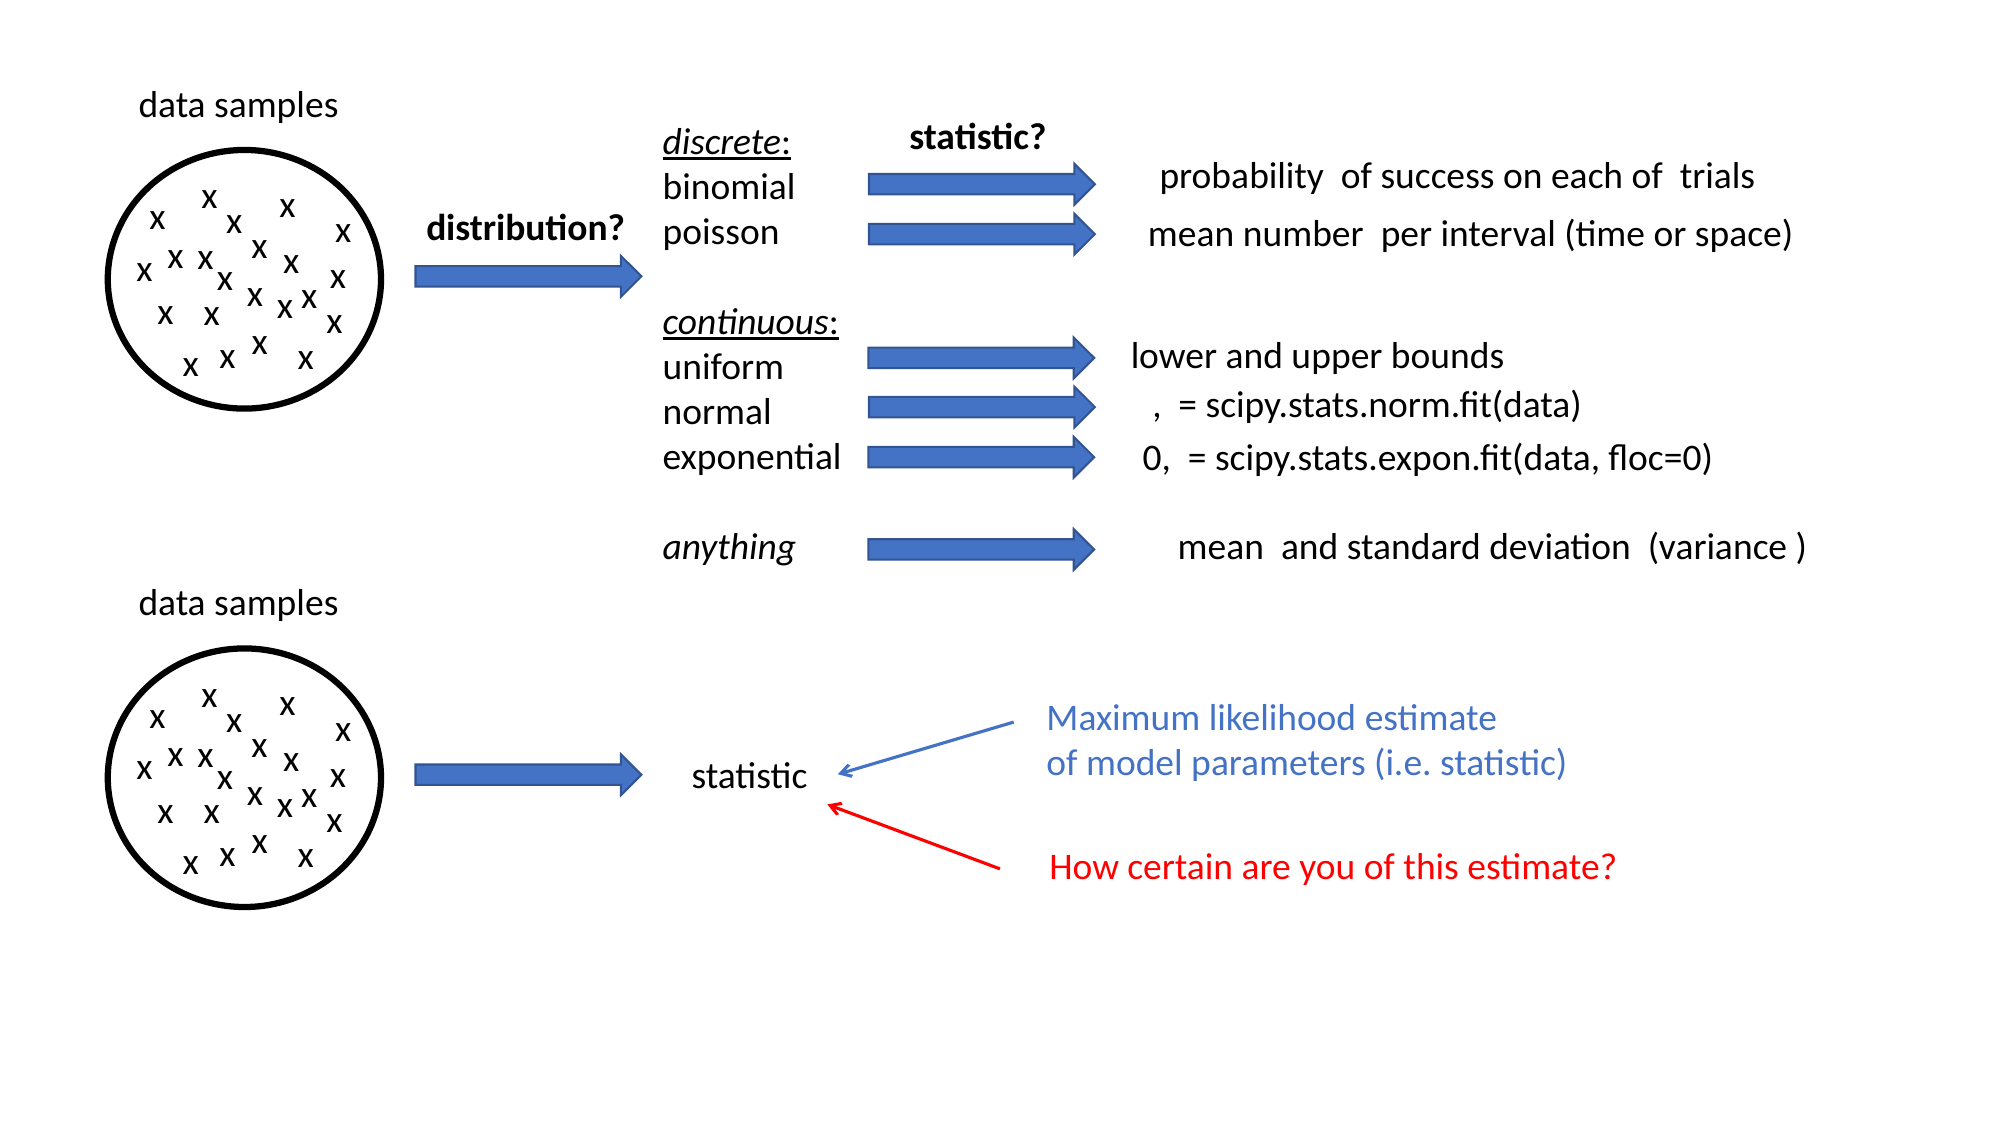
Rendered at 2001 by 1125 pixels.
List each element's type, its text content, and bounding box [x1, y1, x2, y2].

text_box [107, 648, 381, 908]
text_box [867, 211, 1097, 258]
text_box [414, 253, 643, 300]
text_box [867, 434, 1096, 481]
text_box Maximum likelihood estimate of model parameters (i.e. statistic) [1031, 686, 1818, 791]
text_box [867, 335, 1096, 381]
text_box statistic [676, 743, 823, 804]
text_box data samples [123, 72, 354, 133]
text_box lower and upper bounds [1116, 323, 1520, 384]
text_box data samples [123, 570, 354, 631]
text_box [107, 149, 381, 409]
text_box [827, 804, 1000, 869]
text_box discrete: binomial poisson continuous: uniform normal exponential anything [647, 109, 857, 575]
text_box [867, 161, 1097, 208]
text_box [414, 751, 643, 798]
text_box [837, 722, 1014, 775]
text_box [867, 526, 1096, 573]
text_box distribution? [411, 196, 641, 256]
text_box How certain are you of this estimate? [1034, 835, 1633, 895]
text_box statistic? [894, 104, 1062, 165]
text_box [867, 384, 1097, 431]
